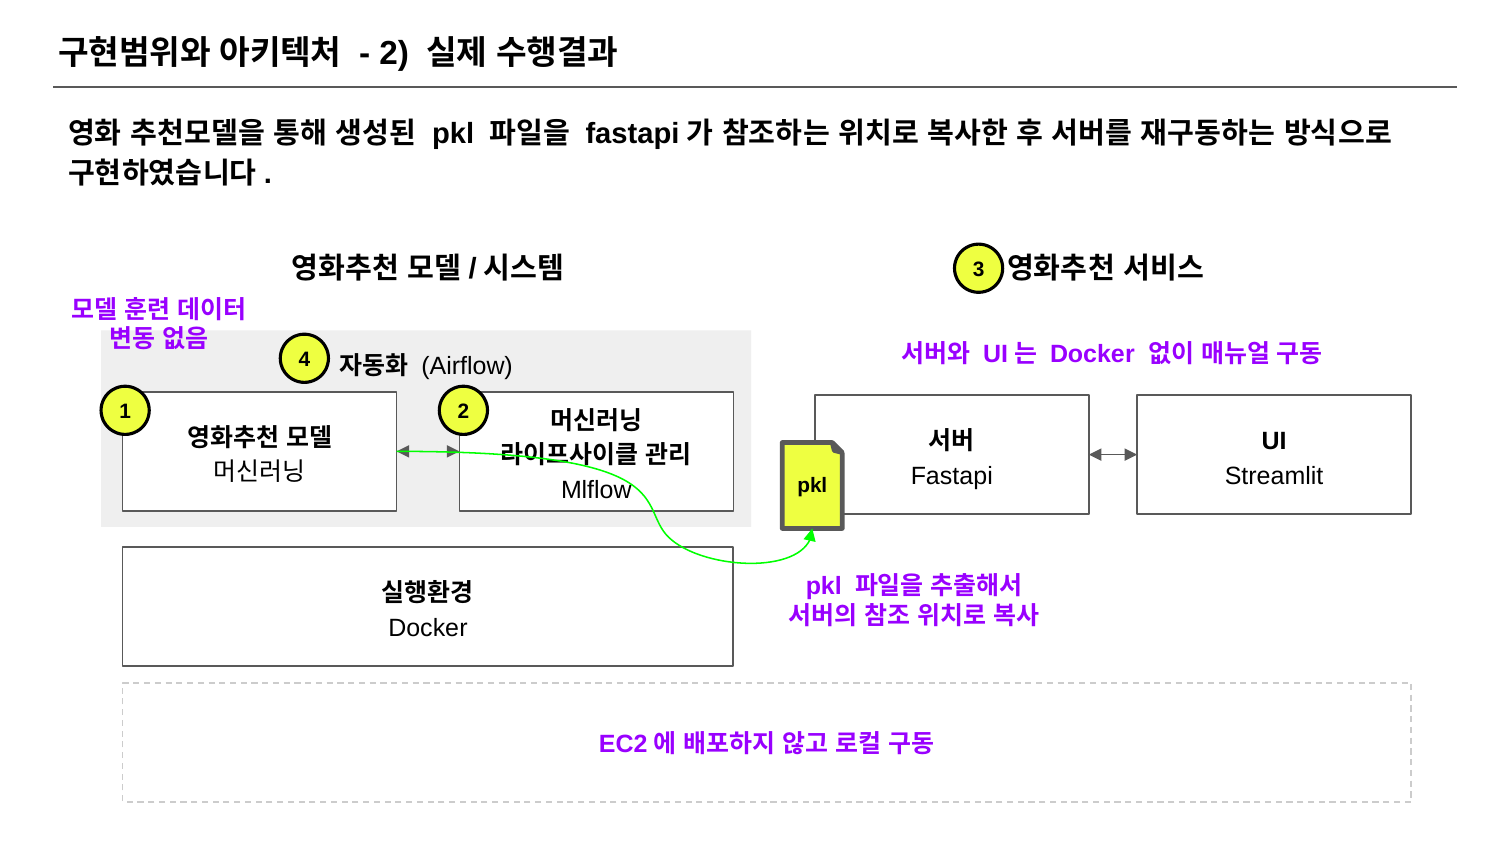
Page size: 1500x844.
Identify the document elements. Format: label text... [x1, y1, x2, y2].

text_box 모델 훈련 데이터 변동 없음 [44, 278, 274, 368]
text_box 영화 추천모델을 통해 생성된 pkl 파일을 fastapi가 참조하는 위치로 복사한 후 서버를 재구동하는 방식으로 구현하였습니다. [53, 93, 1458, 205]
text_box UI Streamlit [1137, 395, 1412, 515]
text_box [122, 682, 1412, 802]
text_box 구현범위와 아키텍처 - 2) 실제 수행결과 [43, 16, 1250, 87]
text_box 4 [280, 334, 329, 383]
text_box 3 [954, 244, 1003, 293]
text_box 머신러닝 라이프사이클 관리 Mlflow [459, 391, 734, 449]
text_box [782, 442, 843, 458]
text_box pkl 파일을 추출해서 서버의 참조 위치로 복사 [770, 555, 1059, 645]
text_box 자동화 (Airflow) [101, 417, 391, 527]
text_box 실행환경 Docker [122, 546, 734, 667]
text_box 서버와 UI는 Docker 없이 매뉴얼 구동 [858, 322, 1366, 383]
text_box 1 [101, 386, 150, 435]
text_box 2 [439, 386, 488, 435]
text_box 자동화 (Airflow) [101, 330, 752, 449]
text_box EC2에 배포하지 않고 로컬 구동 [554, 712, 980, 773]
text_box 영화추천 모델/시스템 [173, 234, 683, 300]
text_box [817, 509, 843, 529]
text_box pkl [817, 458, 855, 509]
text_box 영화추천 모델 머신러닝 [122, 391, 397, 511]
text_box 영화추천 서비스 [855, 234, 1357, 300]
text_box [396, 451, 813, 529]
text_box 서버 Fastapi [815, 395, 1089, 515]
